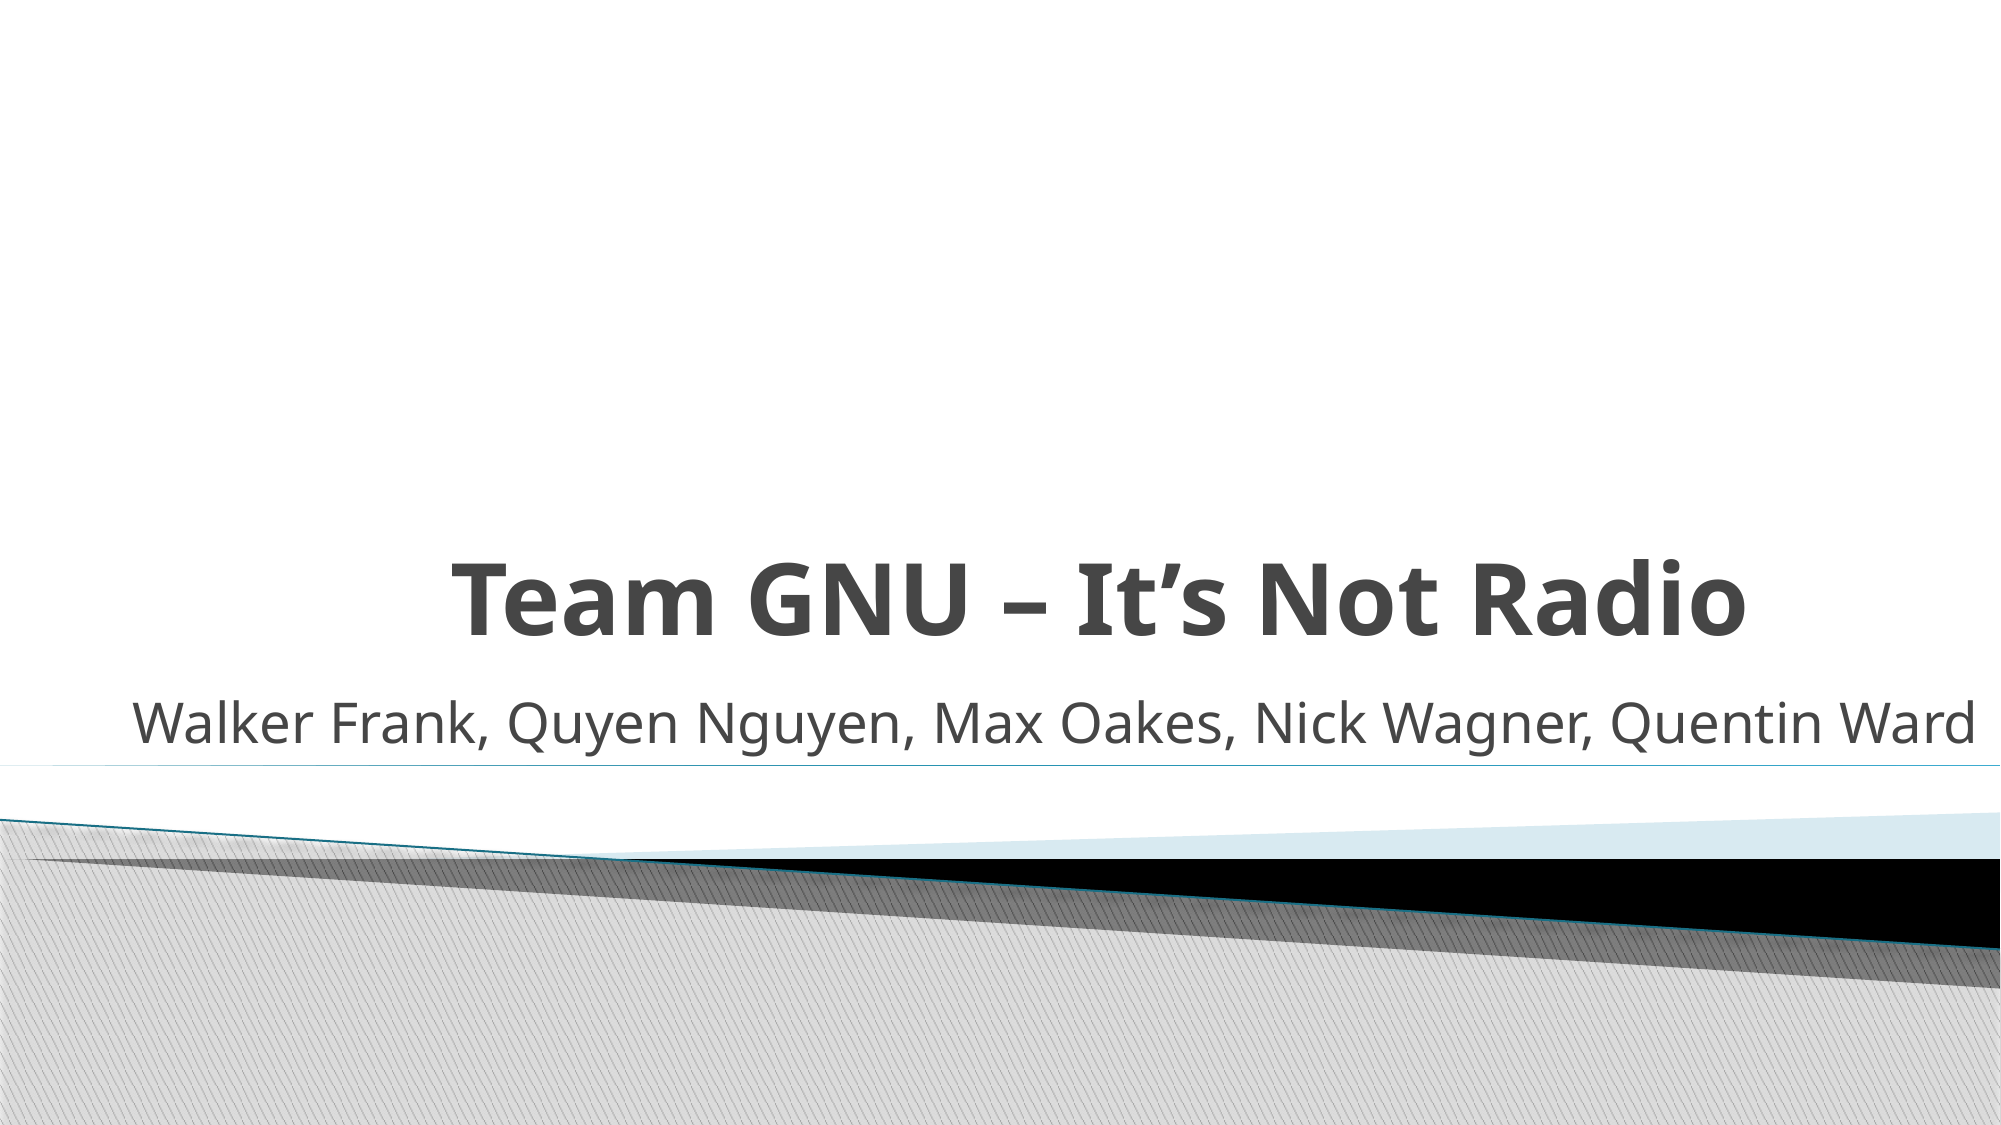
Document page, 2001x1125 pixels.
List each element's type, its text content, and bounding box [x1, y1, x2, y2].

picture [7, 859, 2000, 989]
title Team GNU – It’s Not Radio [390, 521, 1766, 663]
subtitle Walker Frank, Quyen Nguyen, Max Oakes, Nick Wagner, Quentin Ward [34, 679, 1997, 772]
